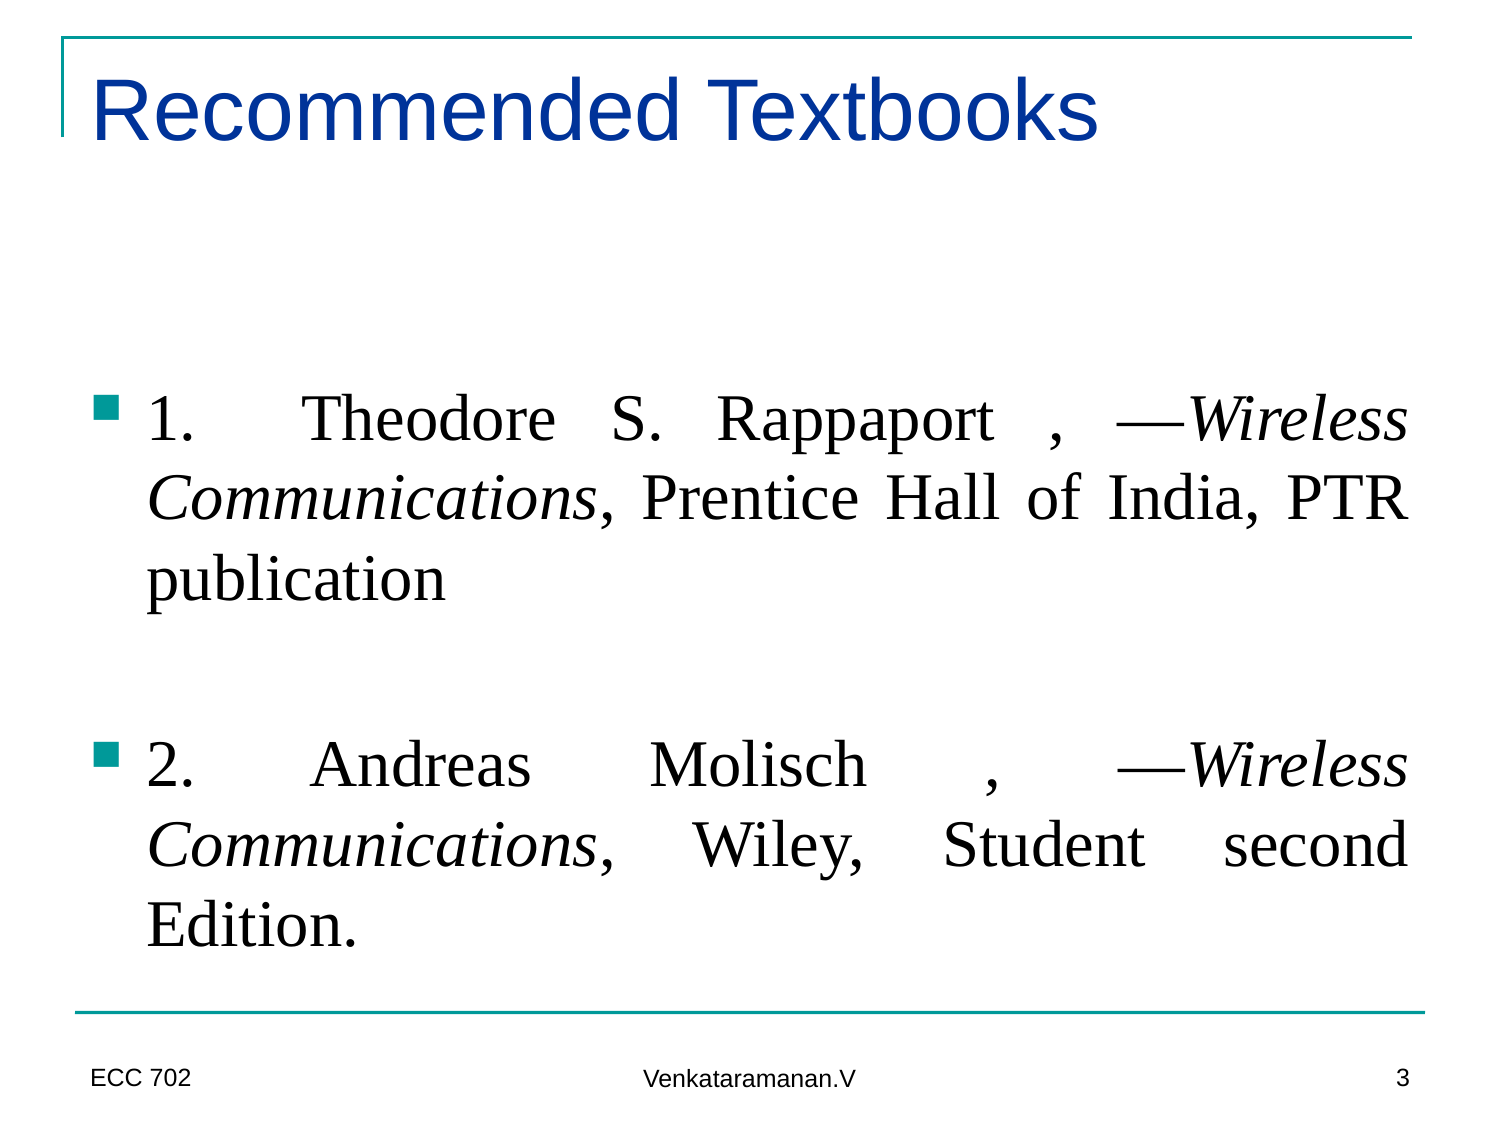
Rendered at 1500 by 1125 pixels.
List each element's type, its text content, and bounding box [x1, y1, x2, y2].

footer Venkataramanan.V [512, 1025, 988, 1100]
list 1. Theodore S. Rappaport , ―Wireless Communications, Prentice Hall of India, PTR publication 2. Andreas Molisch , ―Wireless Communications, Wiley, Student second Edition. [75, 262, 1425, 1006]
slide_number ECC 702 [75, 1024, 425, 1100]
title Recommended Textbooks [75, 45, 1425, 233]
slide_number 3 [1074, 1024, 1425, 1100]
